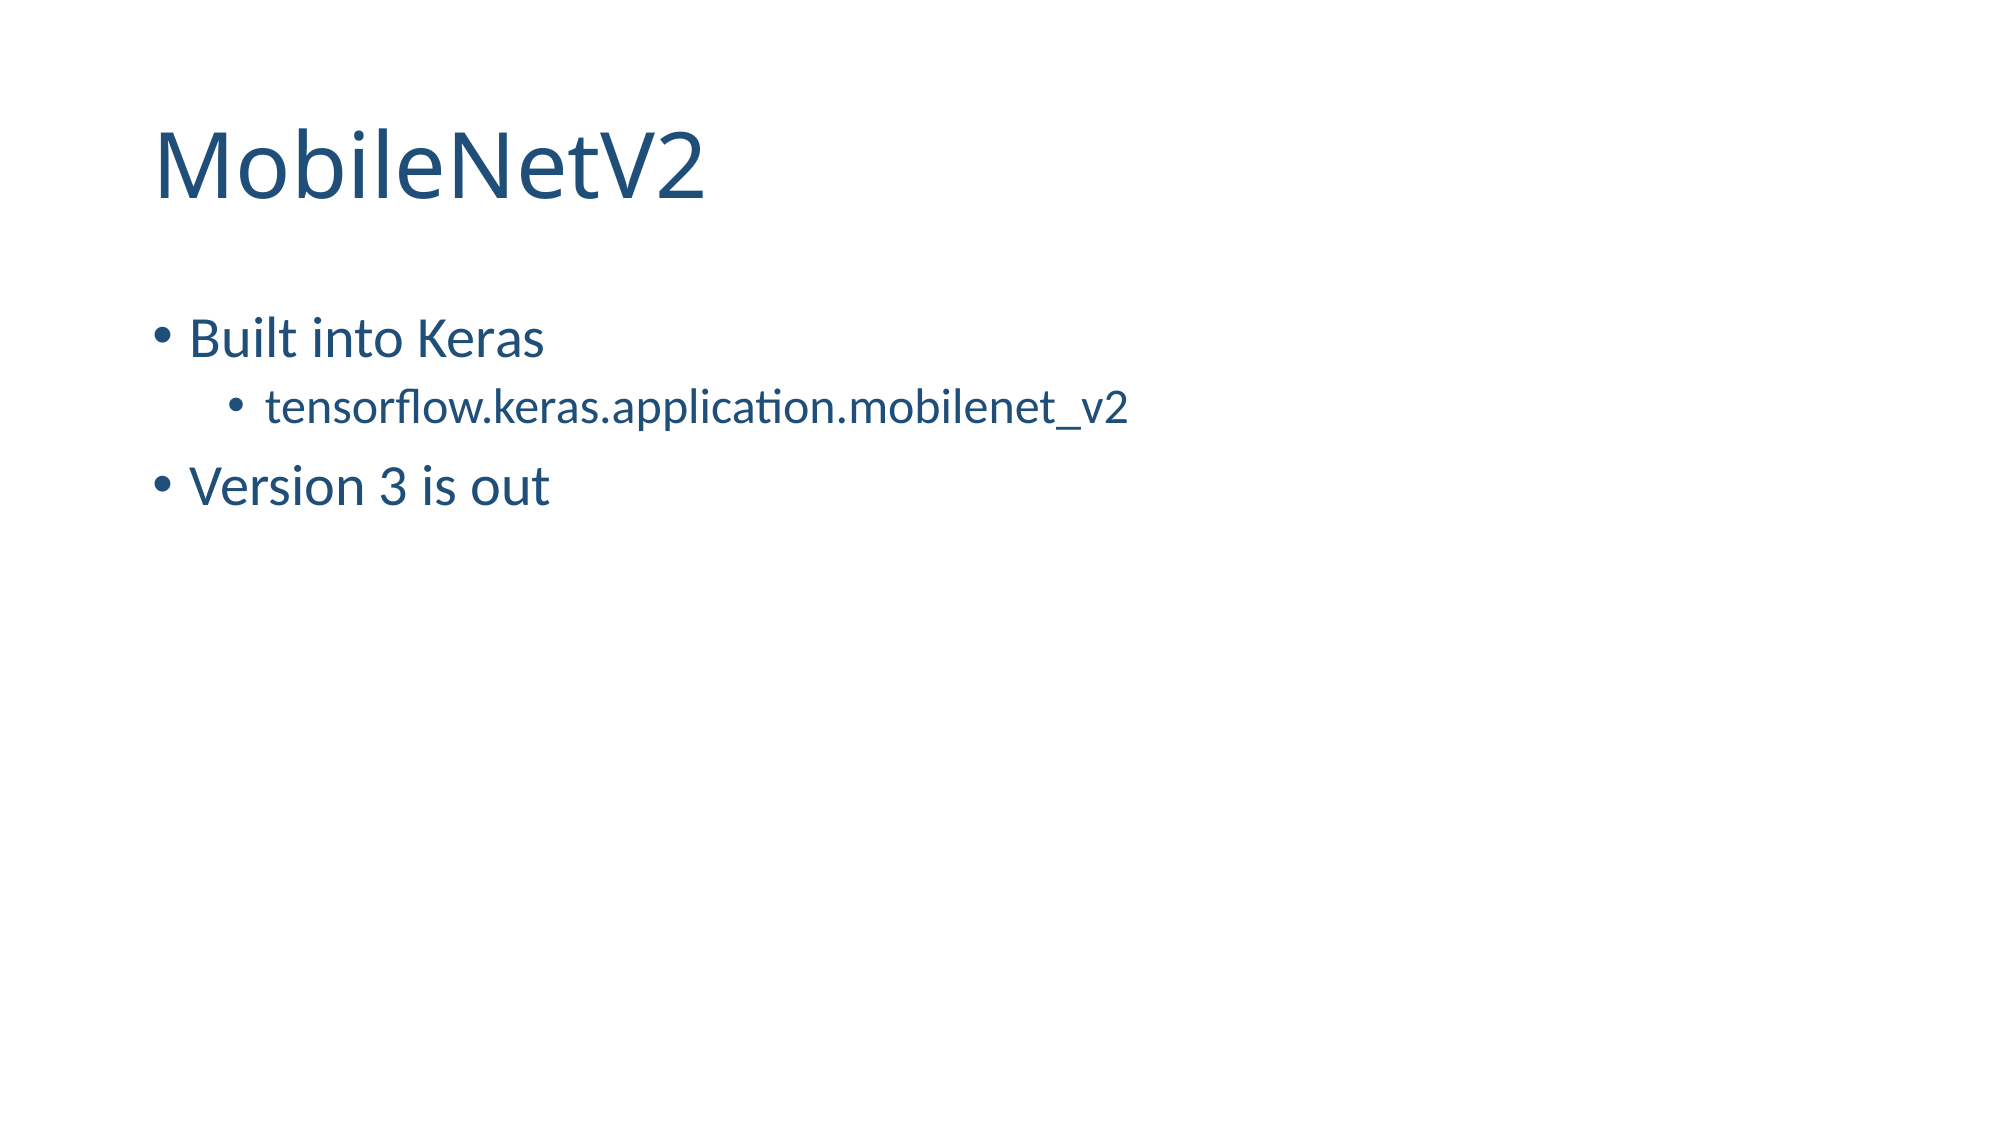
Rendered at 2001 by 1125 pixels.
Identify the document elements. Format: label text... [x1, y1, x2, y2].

title MobileNetV2 [137, 59, 1863, 278]
list Built into Keras tensorflow.keras.application.mobilenet_v2 Version 3 is out [137, 299, 1863, 1014]
